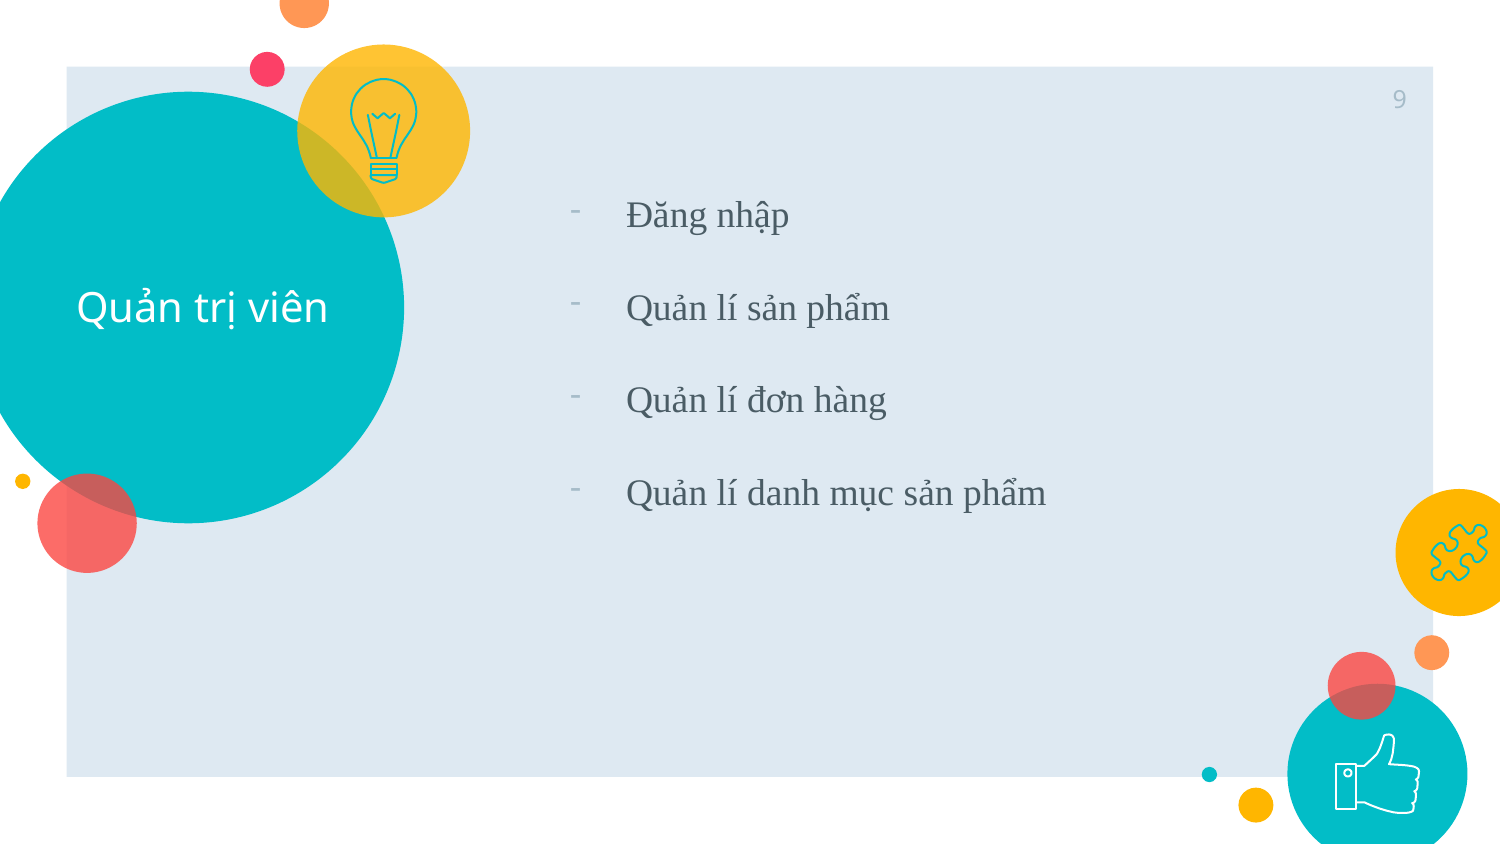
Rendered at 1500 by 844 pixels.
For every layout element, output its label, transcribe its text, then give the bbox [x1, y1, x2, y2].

title Quản trị viên [61, 90, 372, 522]
slide_number 9 [1331, 68, 1422, 134]
list Đăng nhập Quản lí sản phẩm Quản lí đơn hàng Quản lí danh mục sản phẩm [554, 152, 1107, 649]
